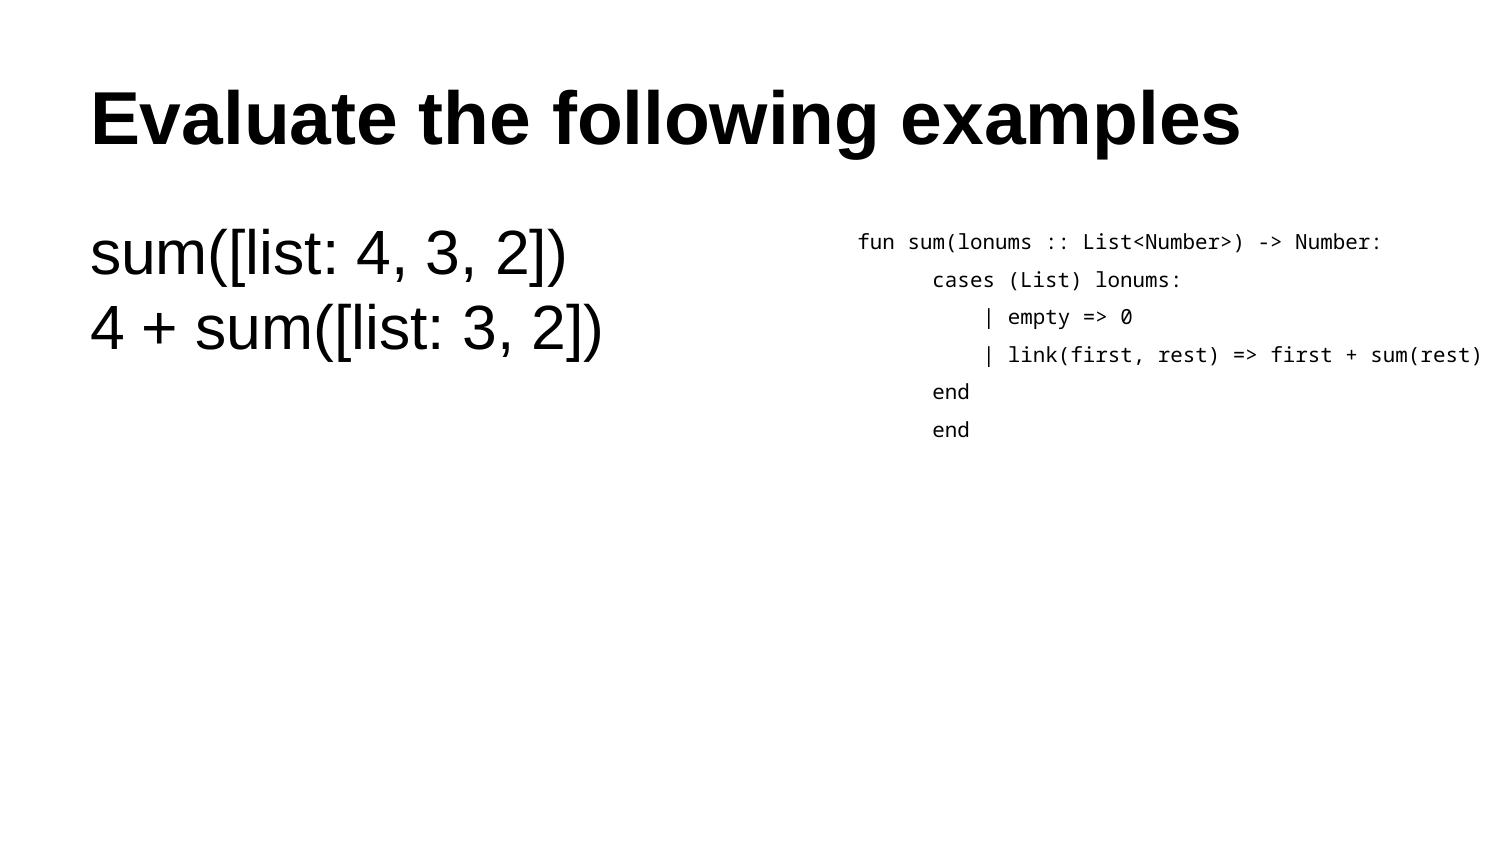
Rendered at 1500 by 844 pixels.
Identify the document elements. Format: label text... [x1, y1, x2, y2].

title Evaluate the following examples [75, 33, 1425, 175]
list sum([list: 4, 3, 2]) 4 + sum([list: 3, 2]) [75, 196, 1425, 808]
text_box fun sum(lonums :: List<Number>) -> Number: cases (List) lonums: | empty => 0 | link(first, rest) => first + sum(rest) end end [842, 224, 1500, 446]
